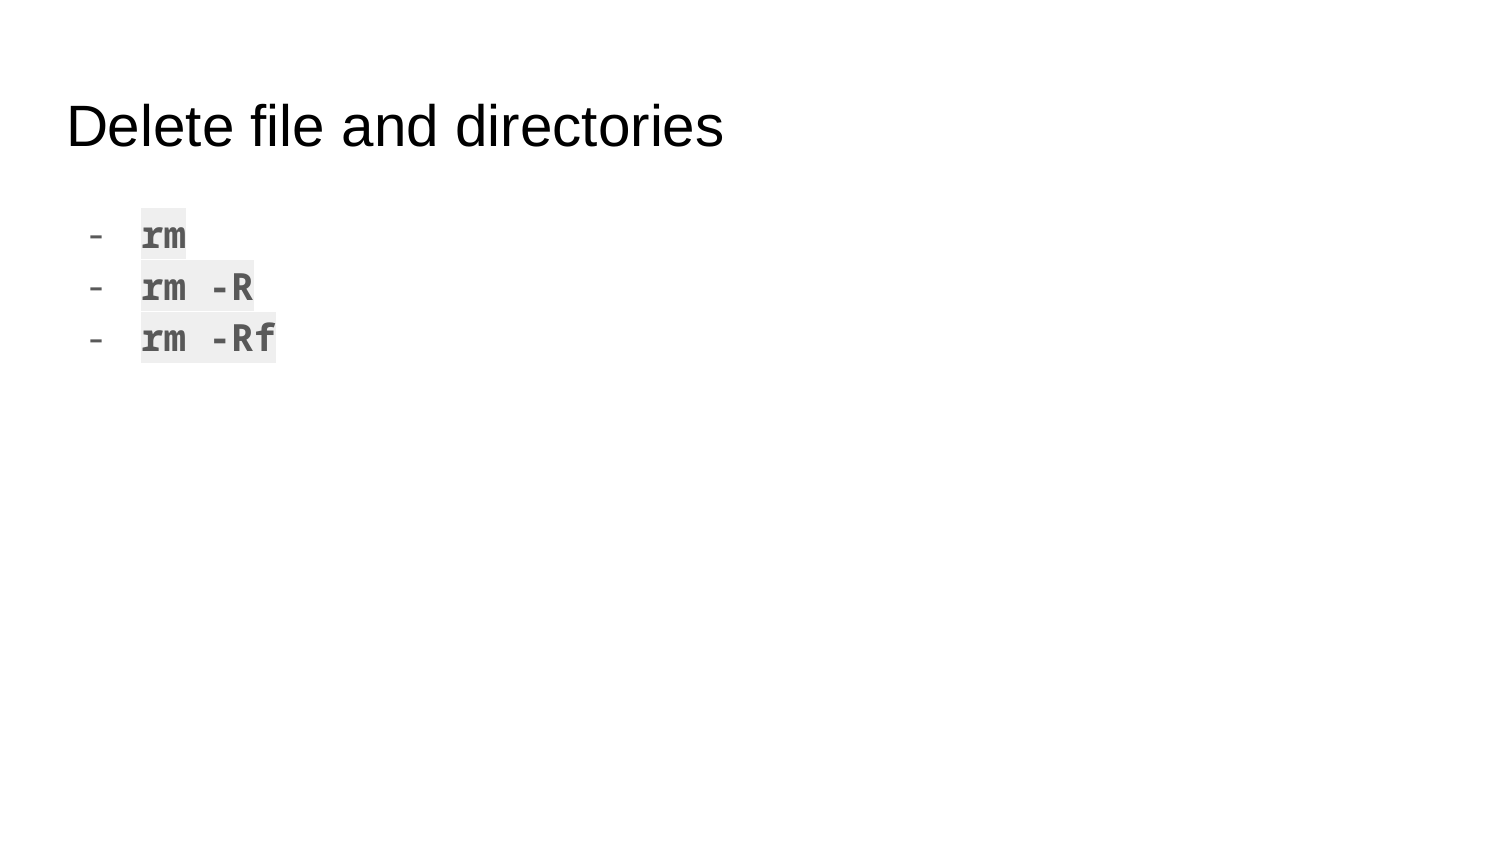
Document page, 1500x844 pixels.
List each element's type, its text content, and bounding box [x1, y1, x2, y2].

list rm rm -R rm -Rf [51, 189, 1449, 750]
title Delete file and directories [51, 72, 1449, 167]
